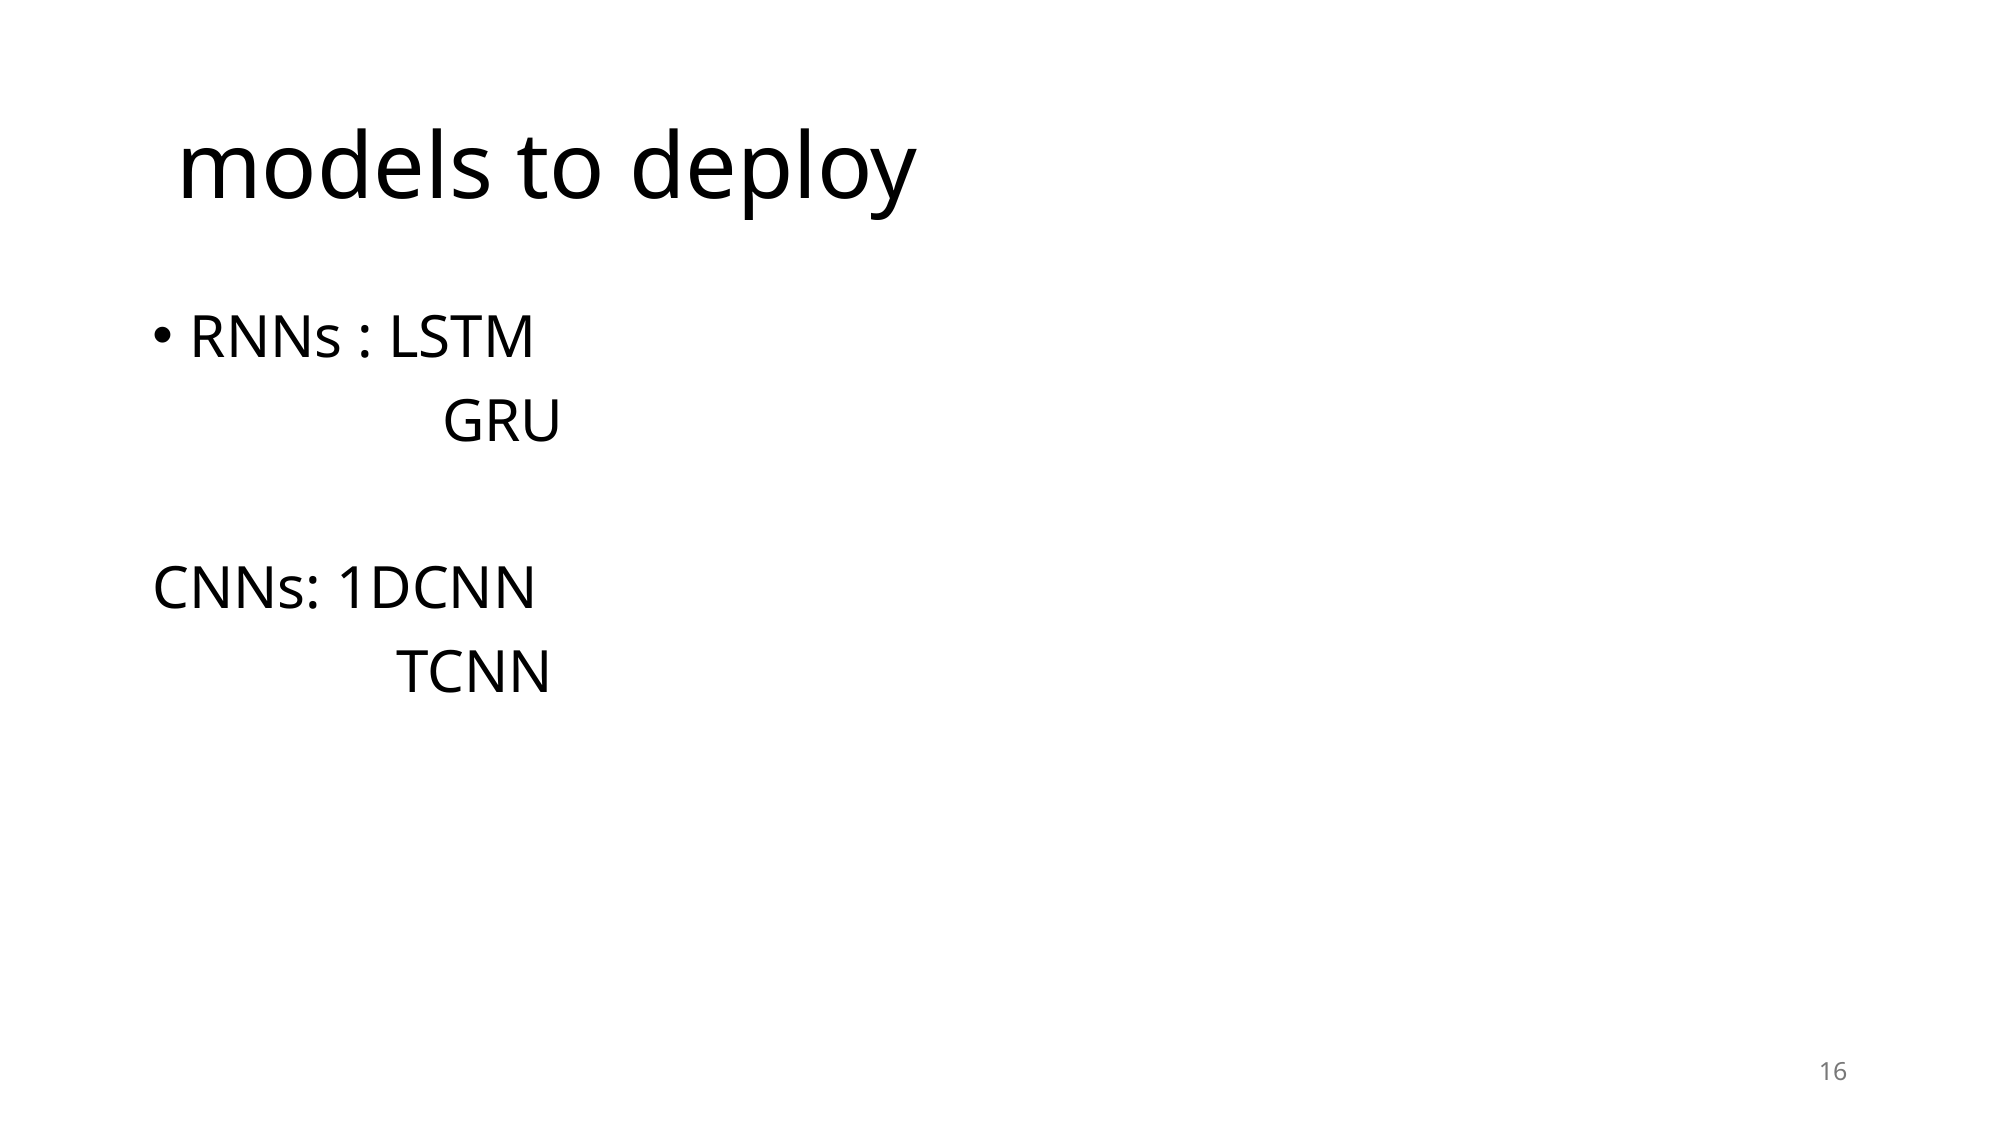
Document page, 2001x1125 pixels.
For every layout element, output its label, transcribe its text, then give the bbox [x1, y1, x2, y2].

slide_number 16 [1412, 1042, 1863, 1103]
title models to deploy [137, 59, 1863, 278]
list RNNs : LSTM GRU CNNs: 1DCNN TCNN [137, 299, 1863, 1014]
